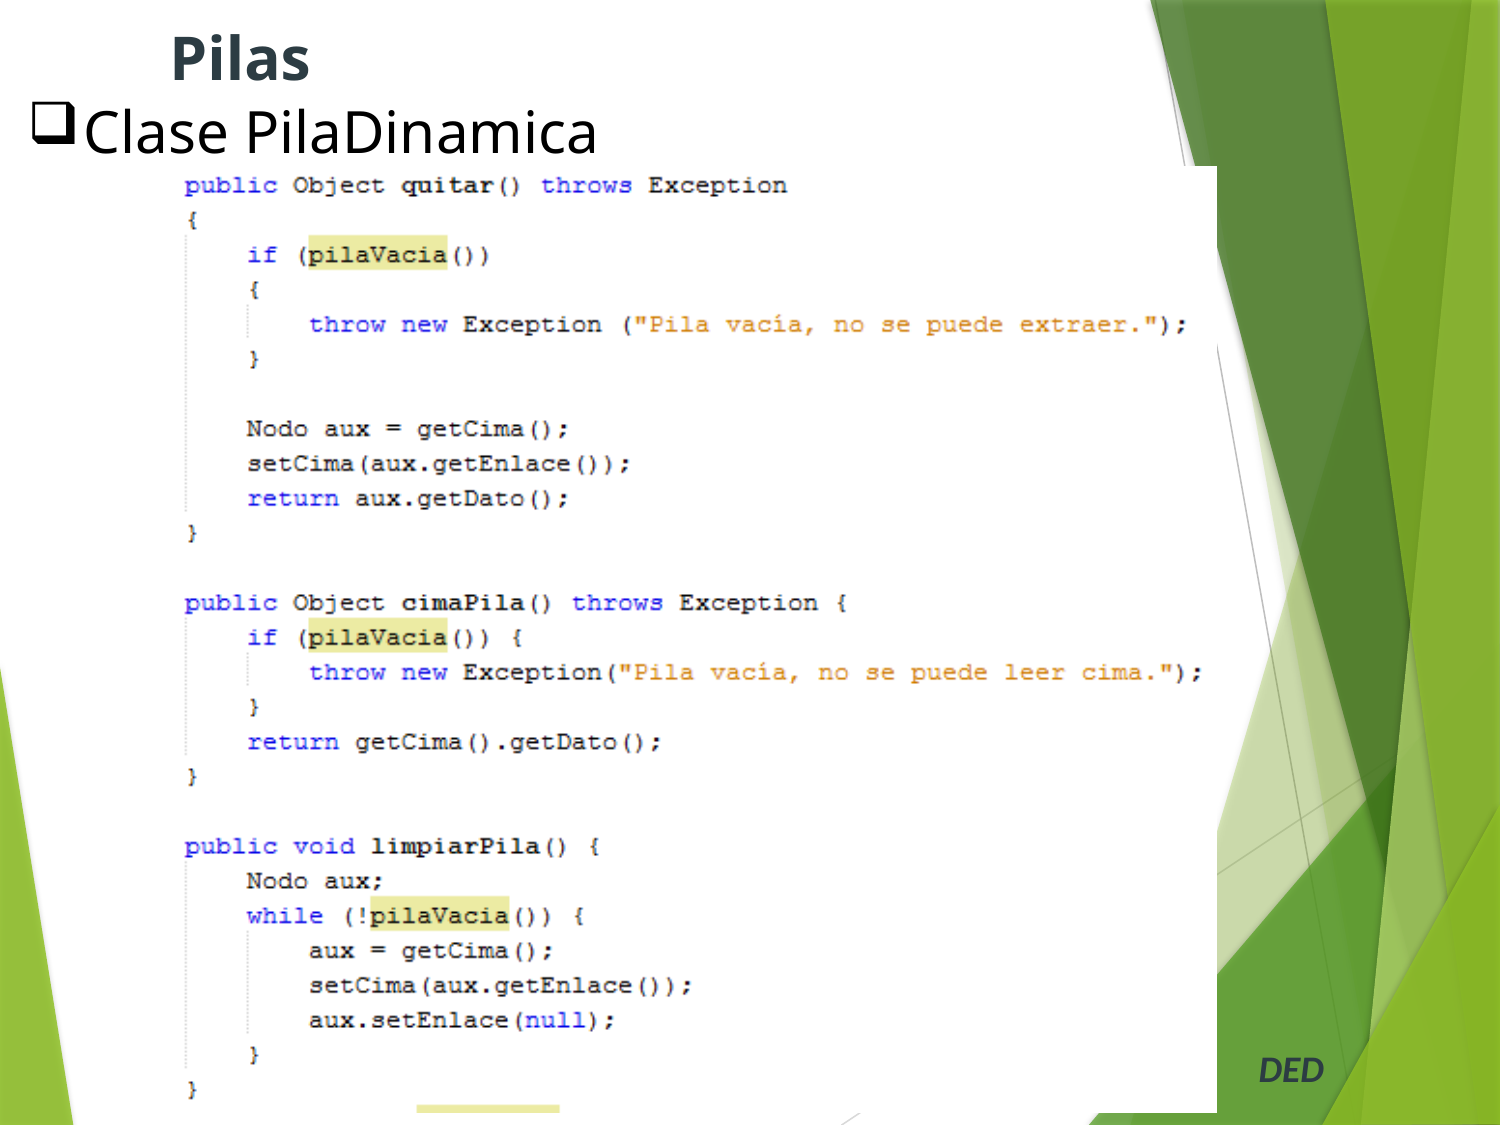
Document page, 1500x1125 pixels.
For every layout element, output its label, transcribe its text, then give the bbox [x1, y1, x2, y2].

text_box Clase PilaDinamica [12, 88, 1314, 173]
picture [165, 165, 1218, 1113]
text_box DED [1243, 1038, 1384, 1098]
text_box Pilas [154, 12, 1427, 111]
